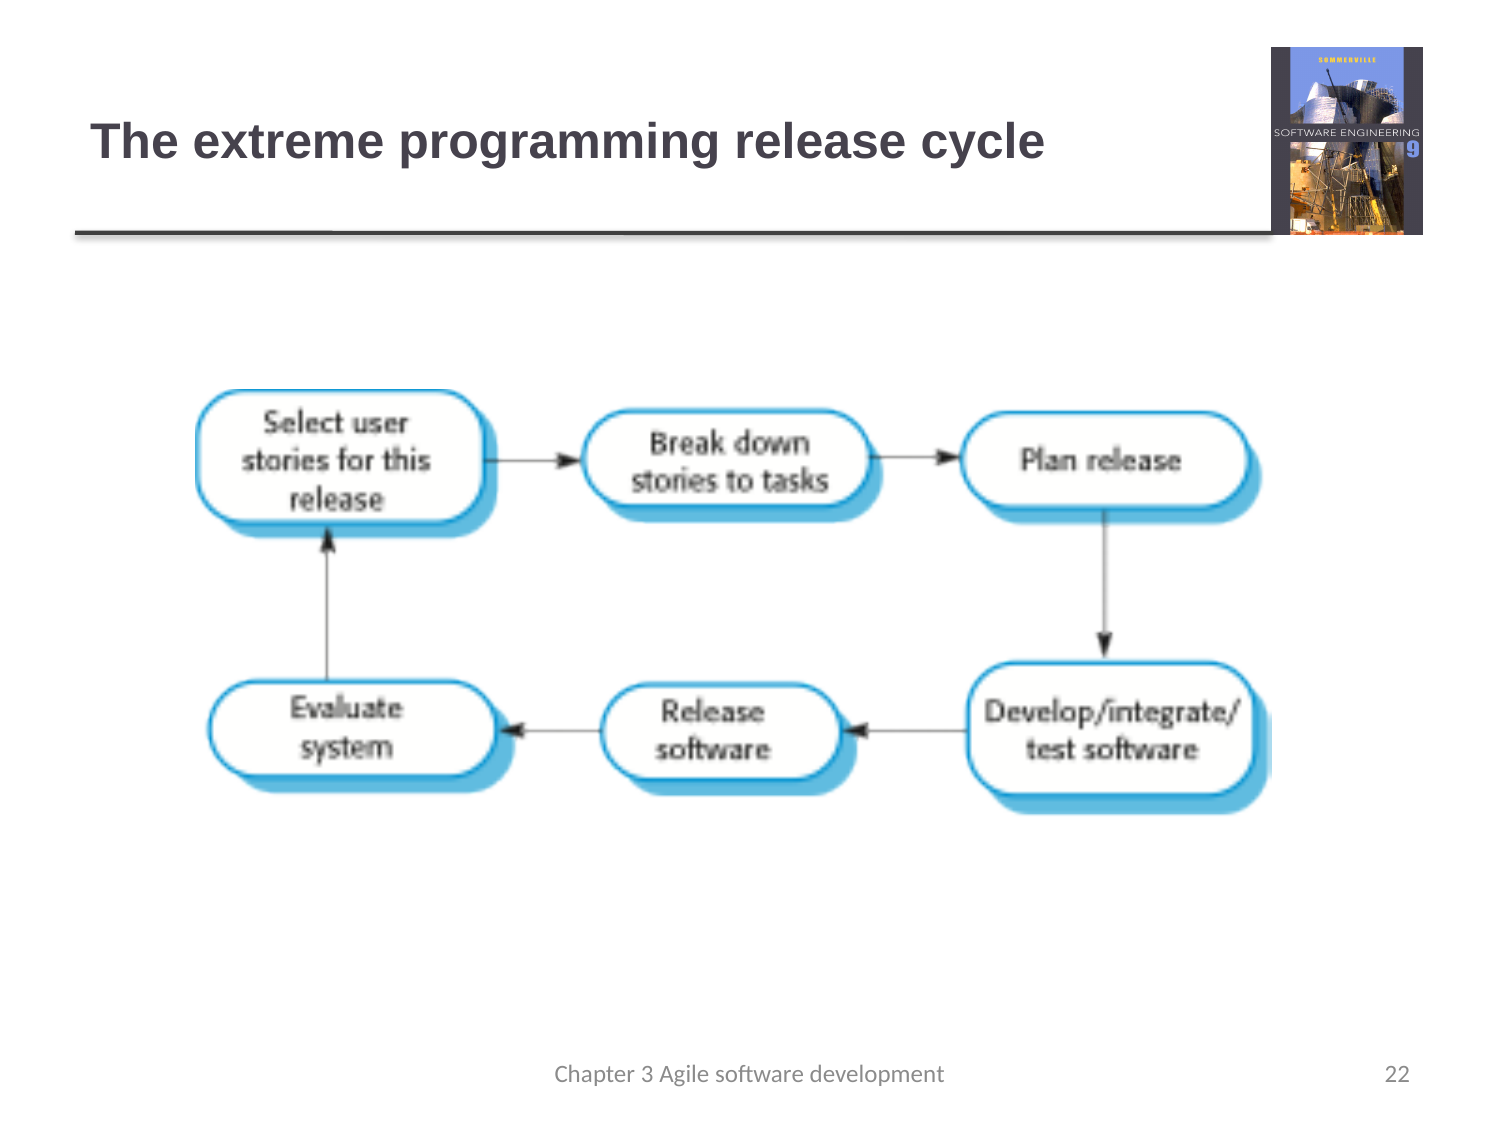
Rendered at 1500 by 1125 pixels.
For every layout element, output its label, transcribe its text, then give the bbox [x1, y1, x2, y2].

picture [195, 388, 1272, 858]
title The extreme programming release cycle [74, 44, 1272, 233]
footer Chapter 3 Agile software development [512, 1042, 988, 1103]
picture [1272, 47, 1423, 235]
slide_number 22 [1074, 1042, 1425, 1103]
